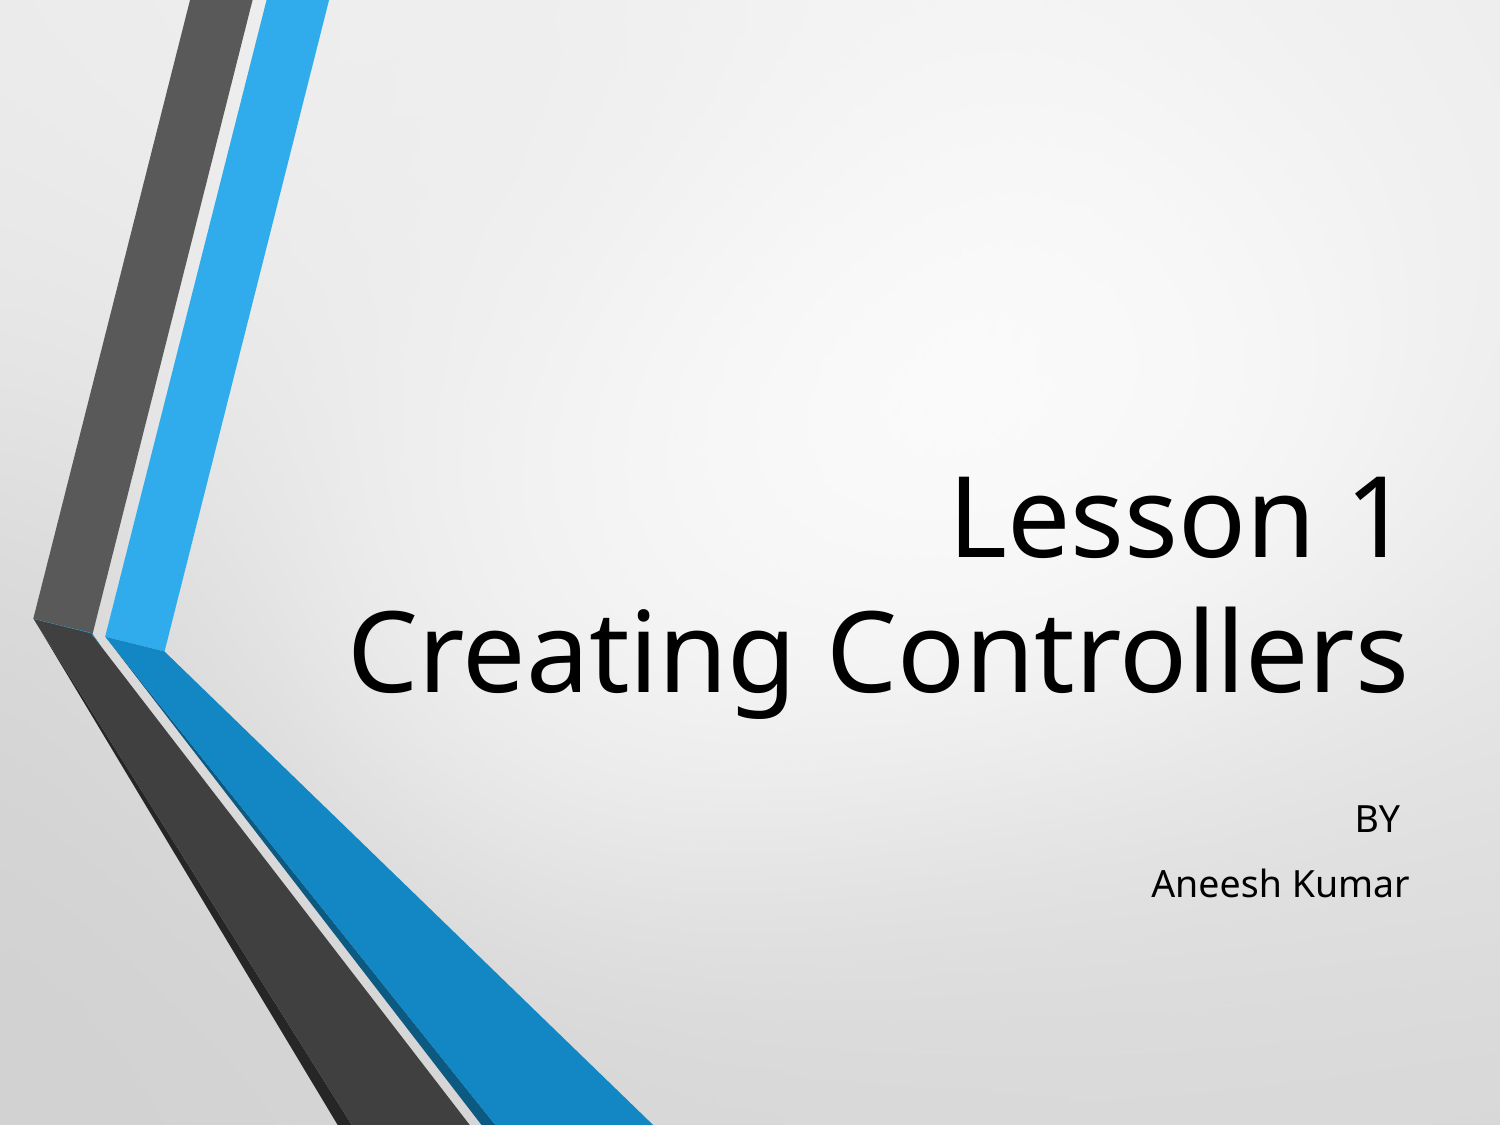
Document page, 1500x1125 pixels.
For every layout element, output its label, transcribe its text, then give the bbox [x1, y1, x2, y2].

title Lesson 1 Creating Controllers [285, 149, 1425, 723]
subtitle BY Aneesh Kumar [479, 722, 1425, 947]
